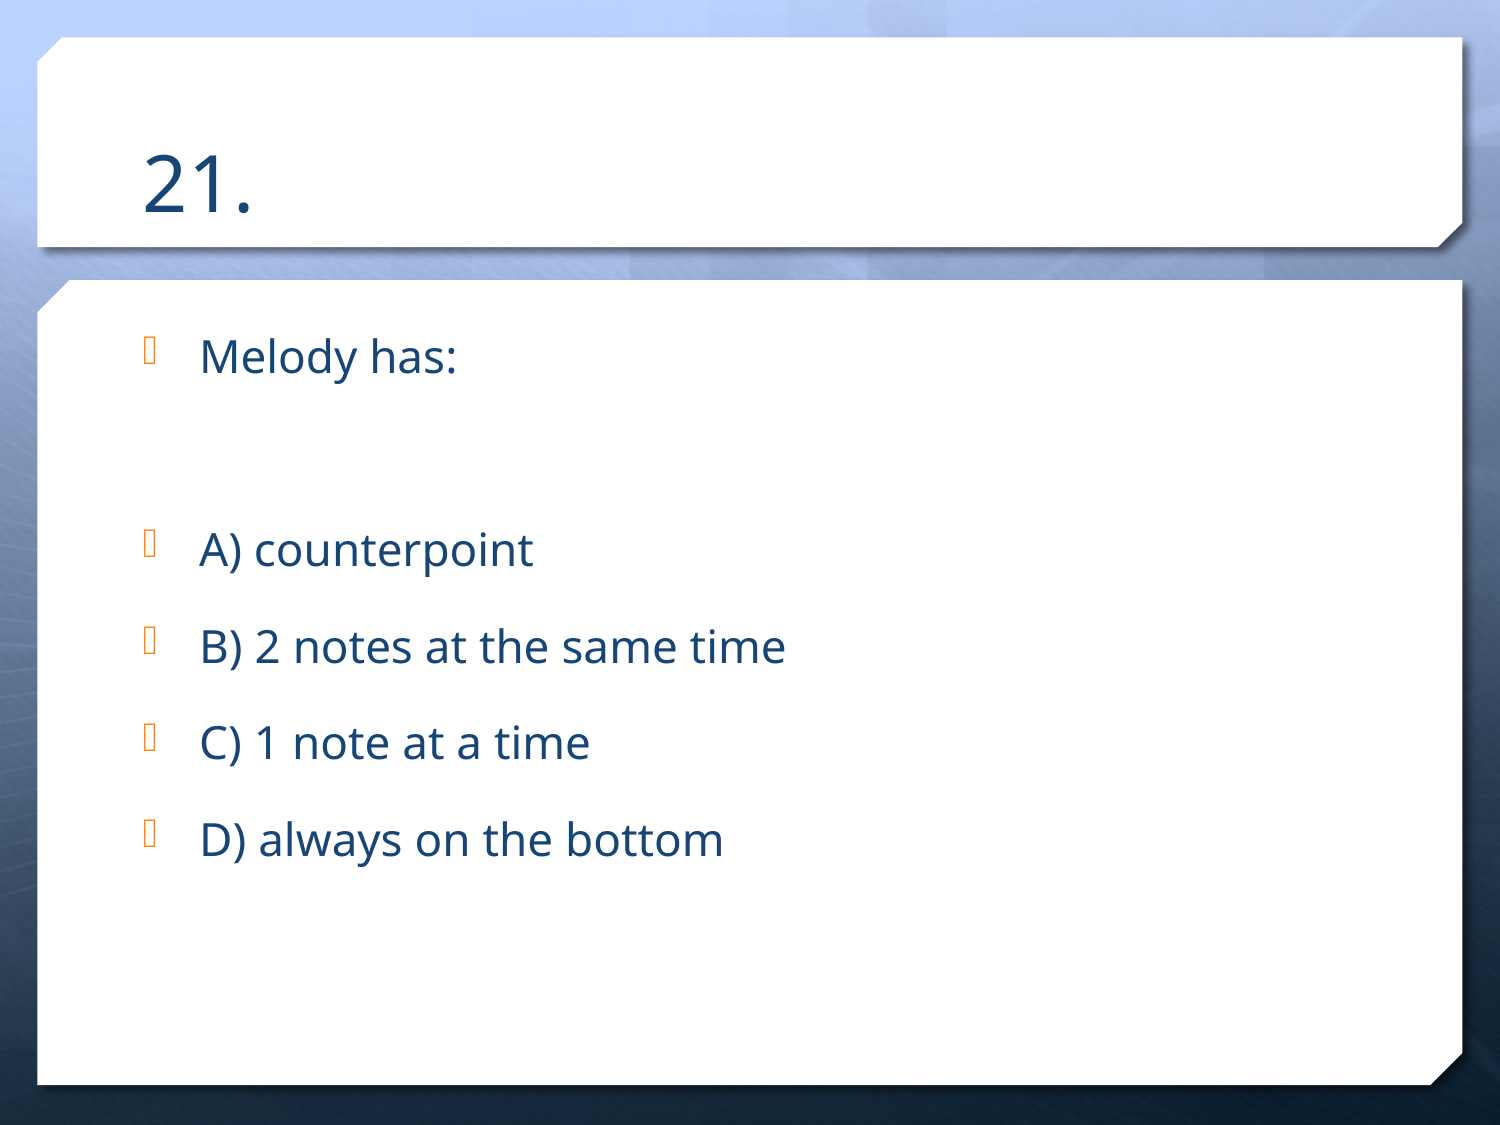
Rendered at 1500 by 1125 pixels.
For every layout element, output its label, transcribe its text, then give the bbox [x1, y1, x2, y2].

list Melody has: A) counterpoint B) 2 notes at the same time C) 1 note at a time D) always on the bottom [127, 319, 1372, 978]
title 21. [127, 48, 1372, 236]
